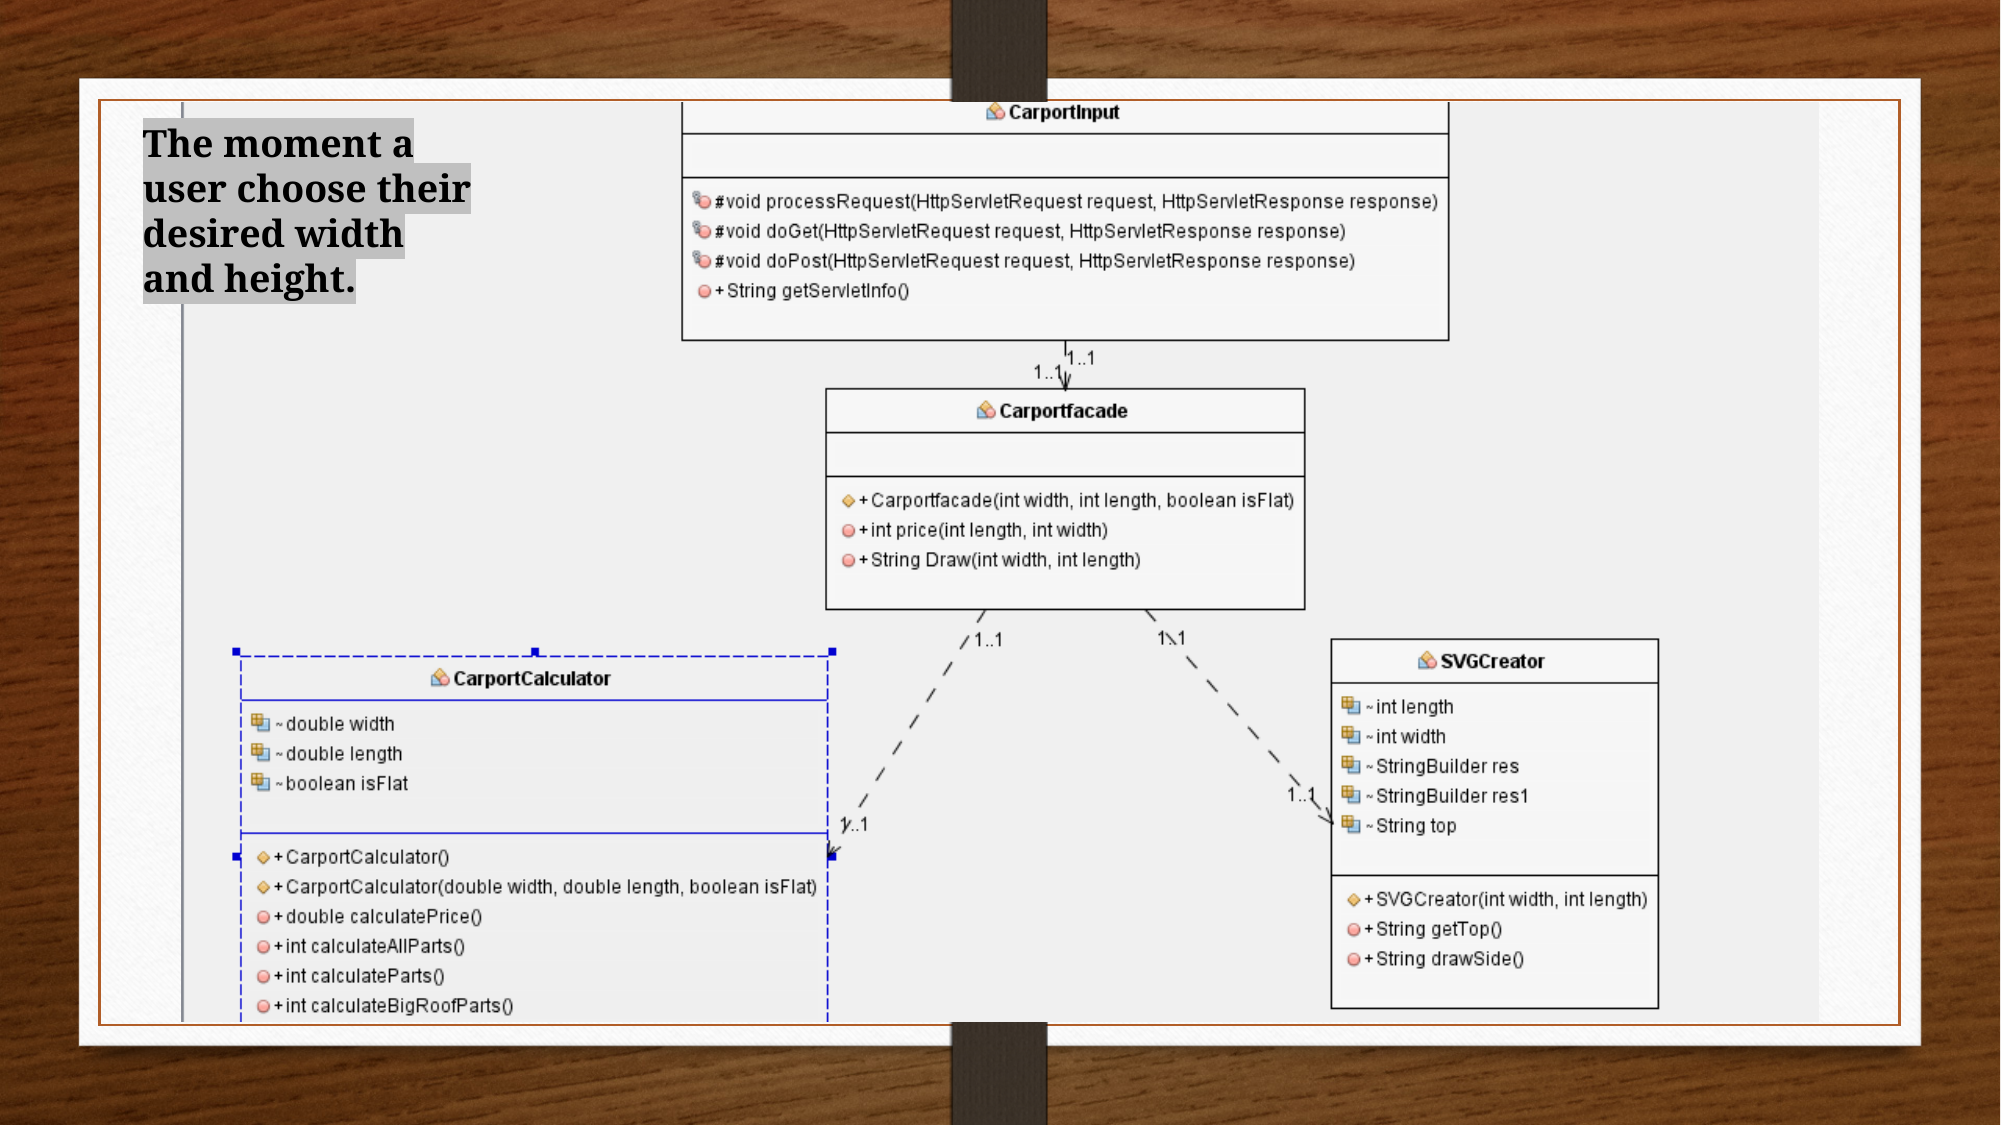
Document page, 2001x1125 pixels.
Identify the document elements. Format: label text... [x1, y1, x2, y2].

picture [101, 0, 2001, 1125]
text_box The moment a user choose their desired width and height. [127, 113, 181, 308]
picture [0, 0, 948, 1125]
